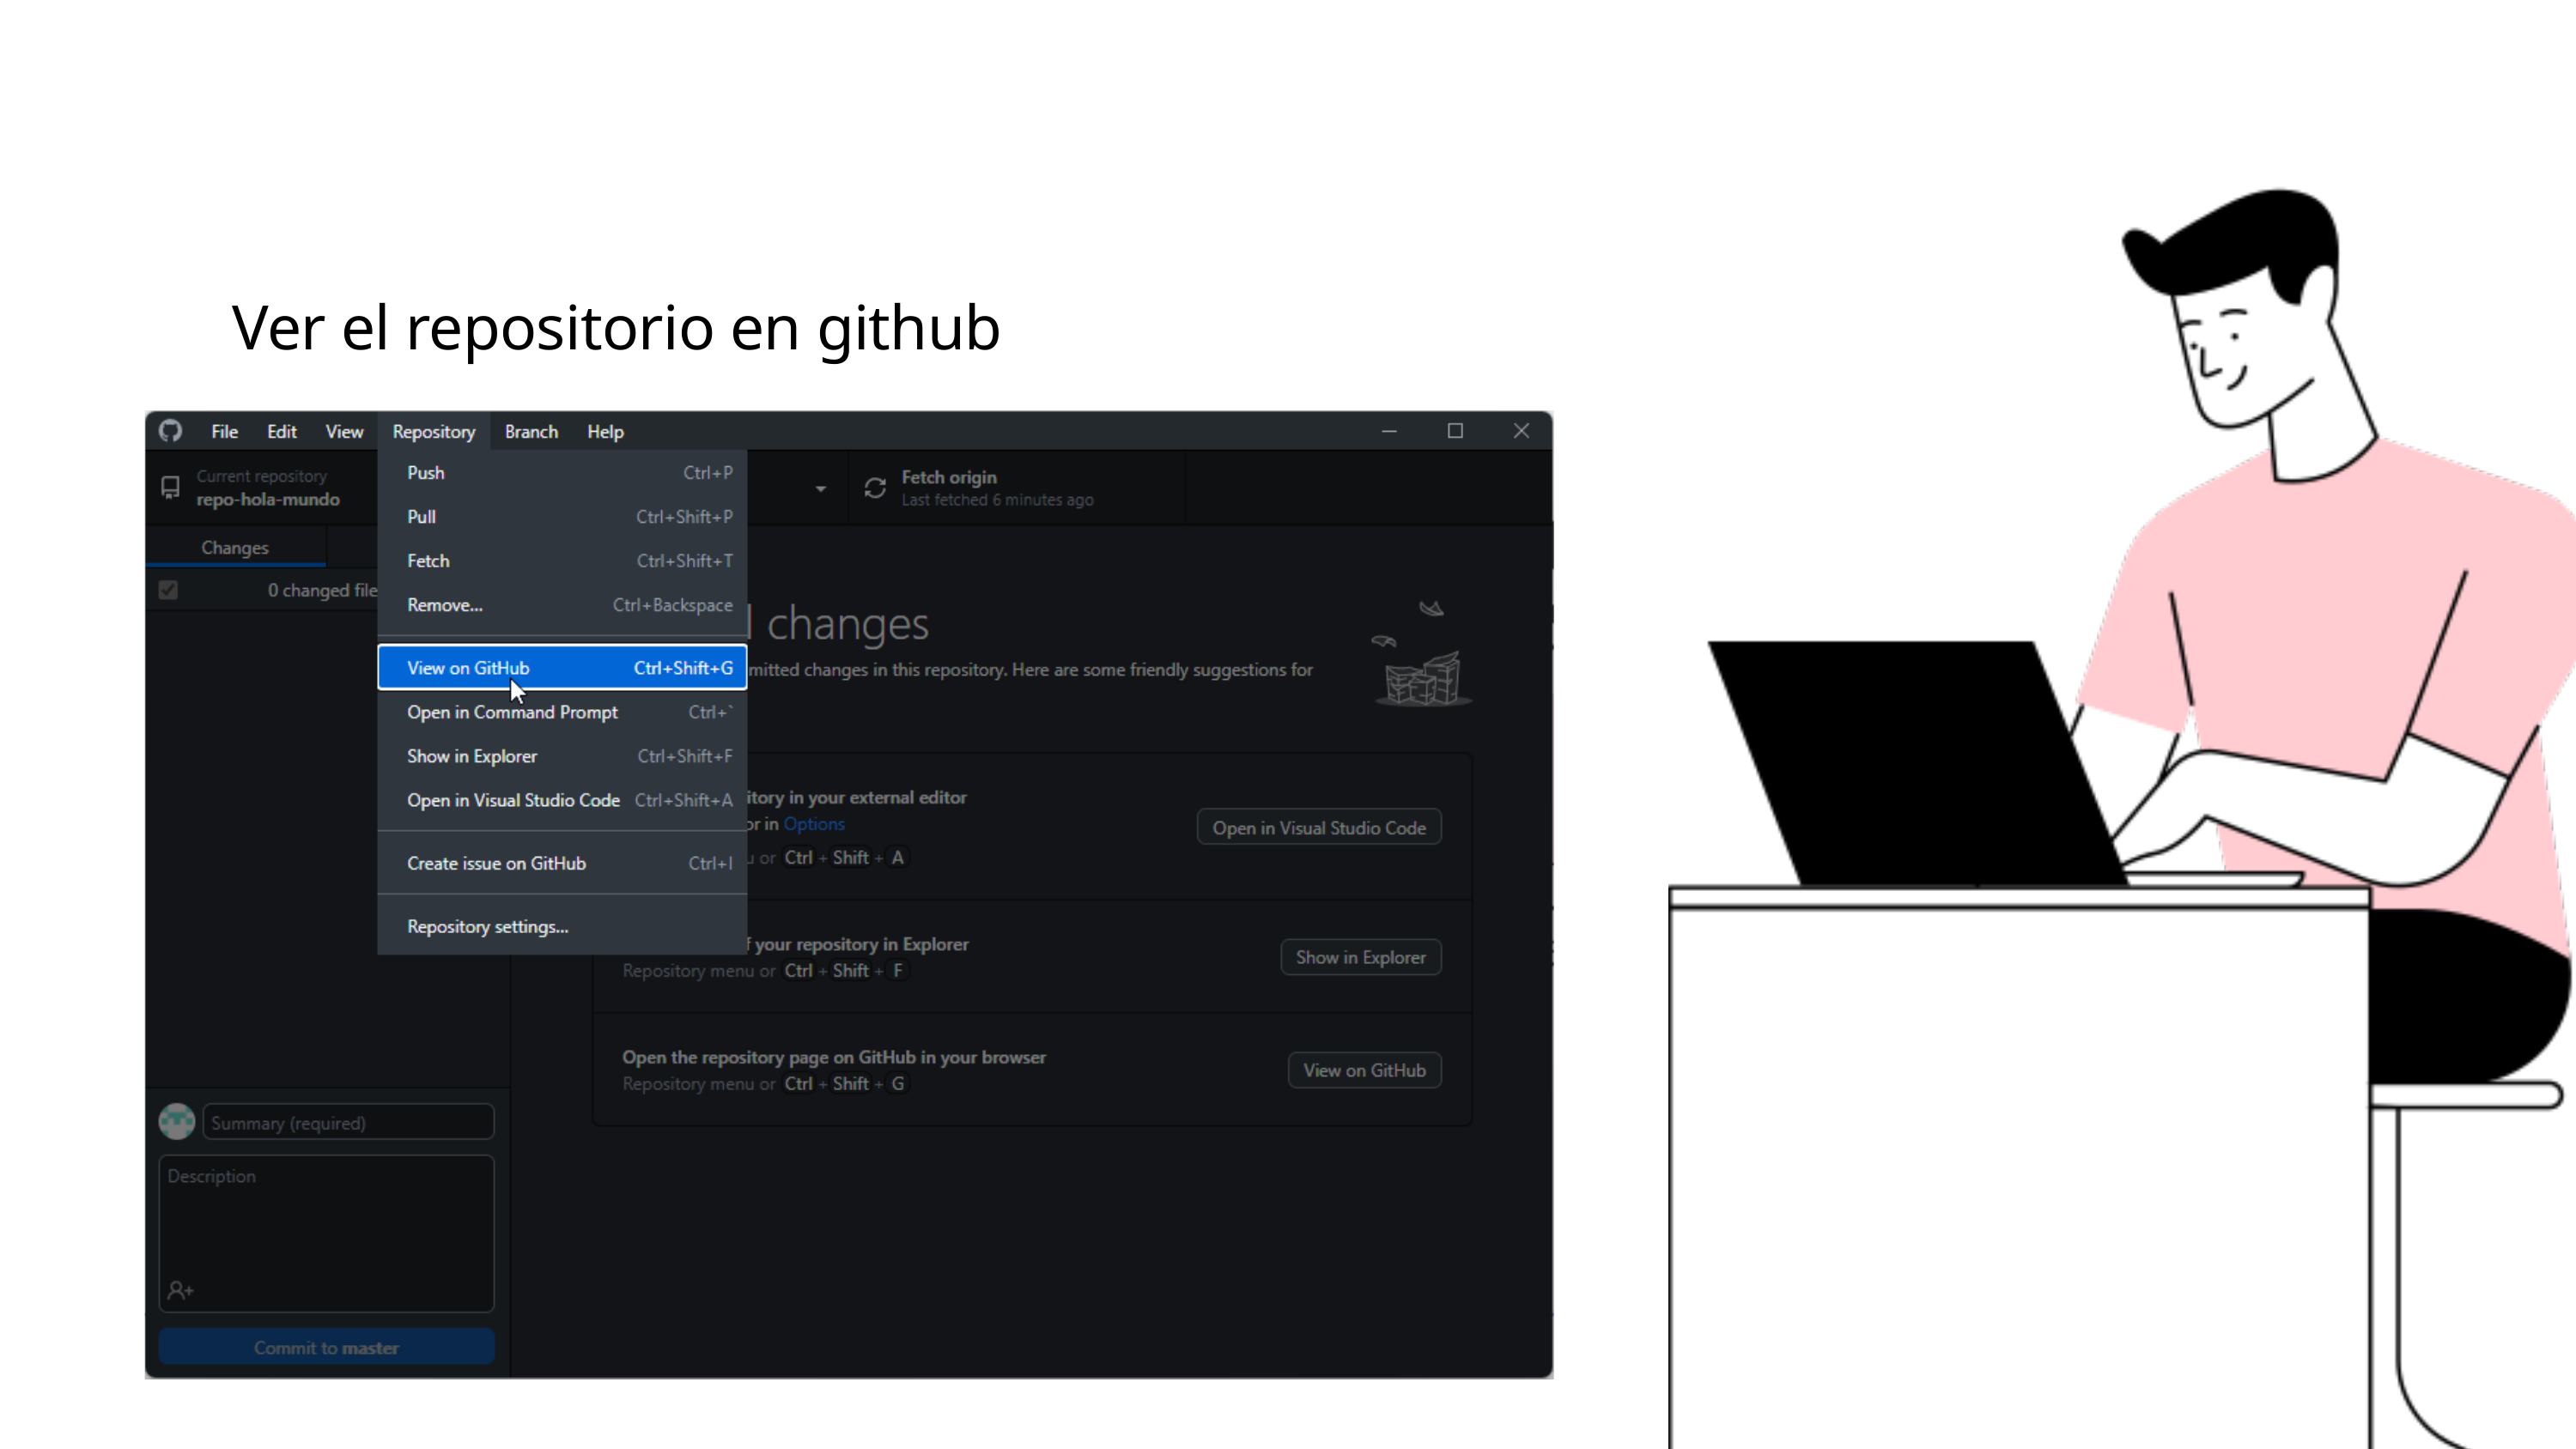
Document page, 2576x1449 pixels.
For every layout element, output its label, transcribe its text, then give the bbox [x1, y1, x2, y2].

text_box Ver el repositorio en github [232, 276, 1534, 362]
text_box [144, 410, 1554, 1379]
text_box [1668, 180, 2576, 1449]
